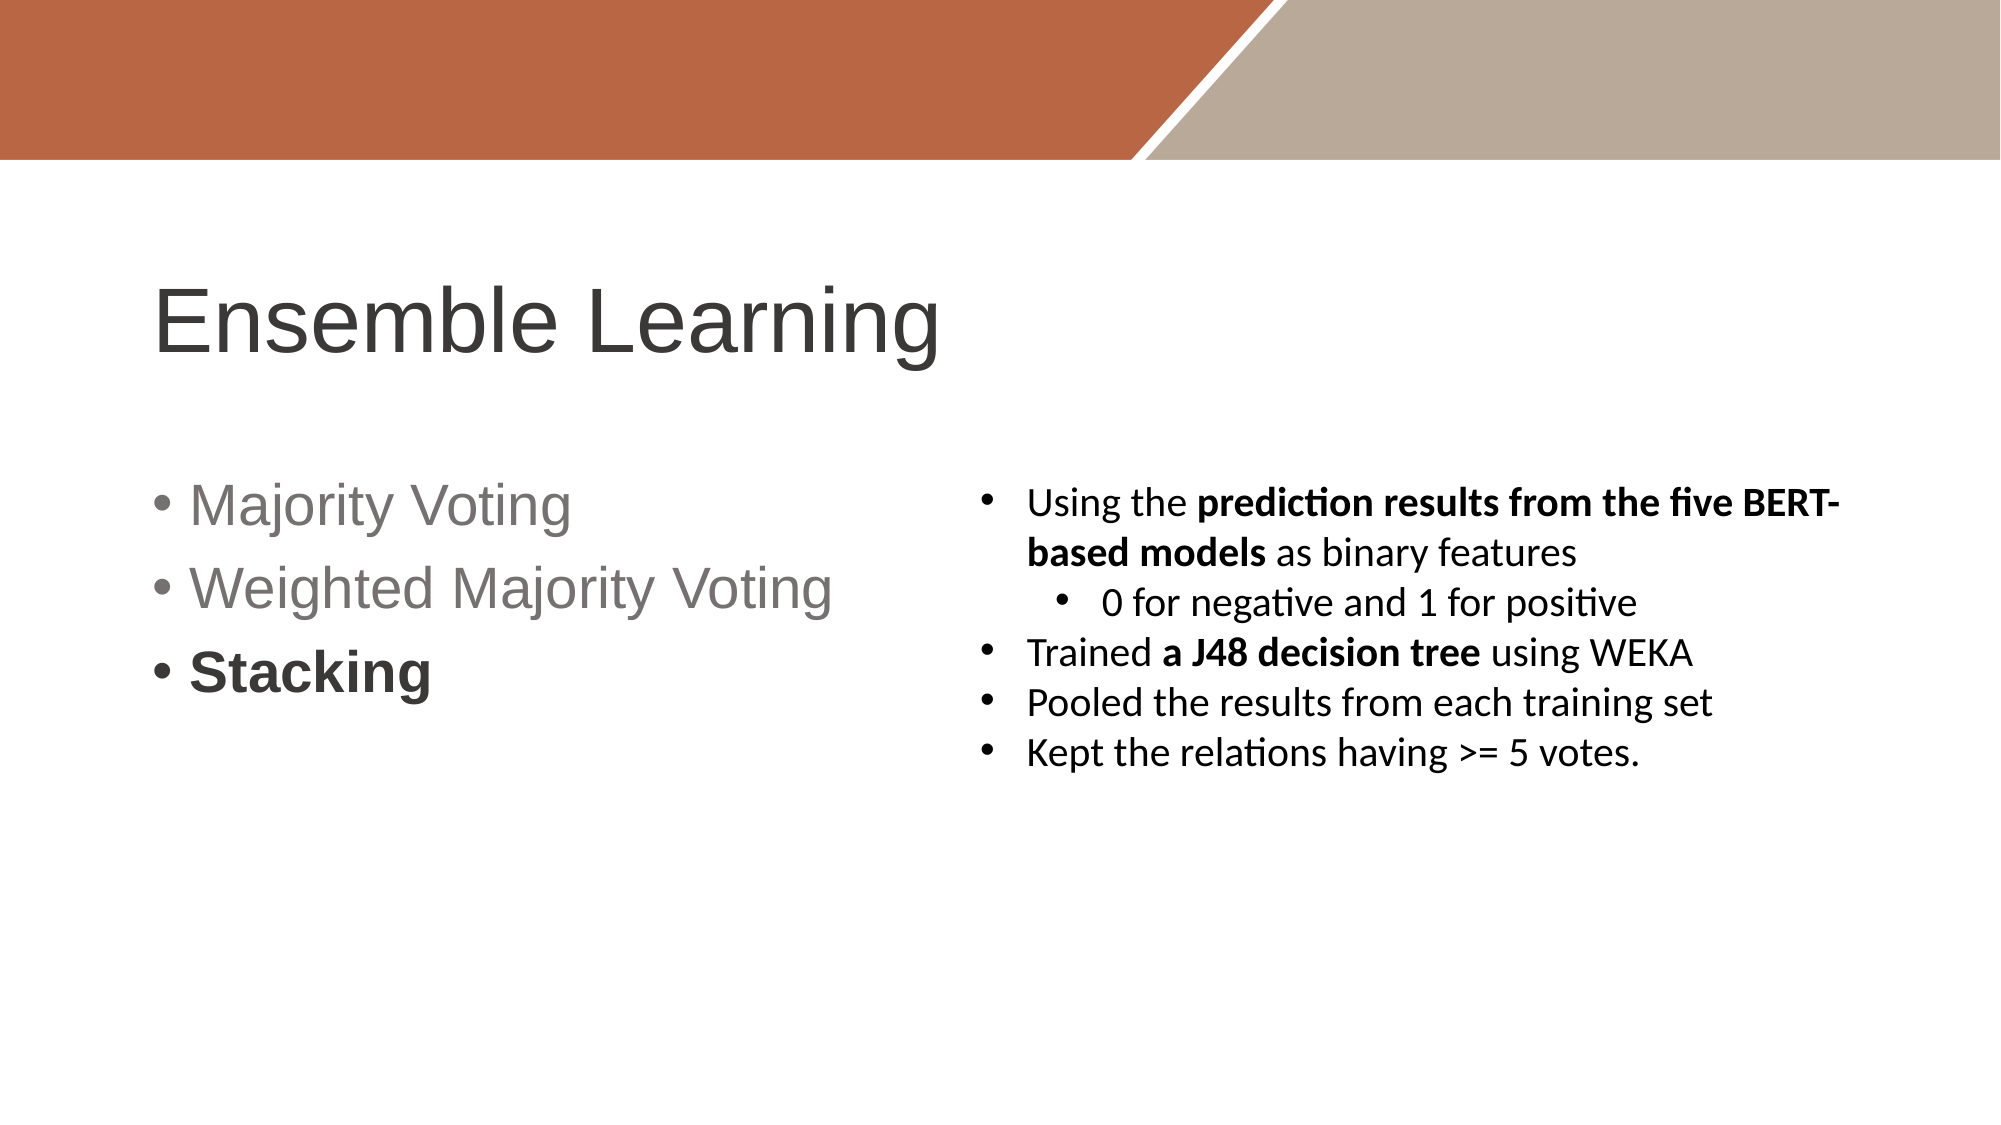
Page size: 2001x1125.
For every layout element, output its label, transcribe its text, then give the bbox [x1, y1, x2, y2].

picture [0, 0, 2001, 1125]
title Ensemble Learning [137, 214, 1863, 432]
text_box Using the prediction results from the five BERT-based models as binary features 0 for negative and 1 for positive Trained a J48 decision tree using WEKA Pooled the results from each training set Kept the relations having >= 5 votes. [890, 467, 1934, 782]
list Majority Voting Weighted Majority Voting Stacking [137, 467, 1863, 1008]
